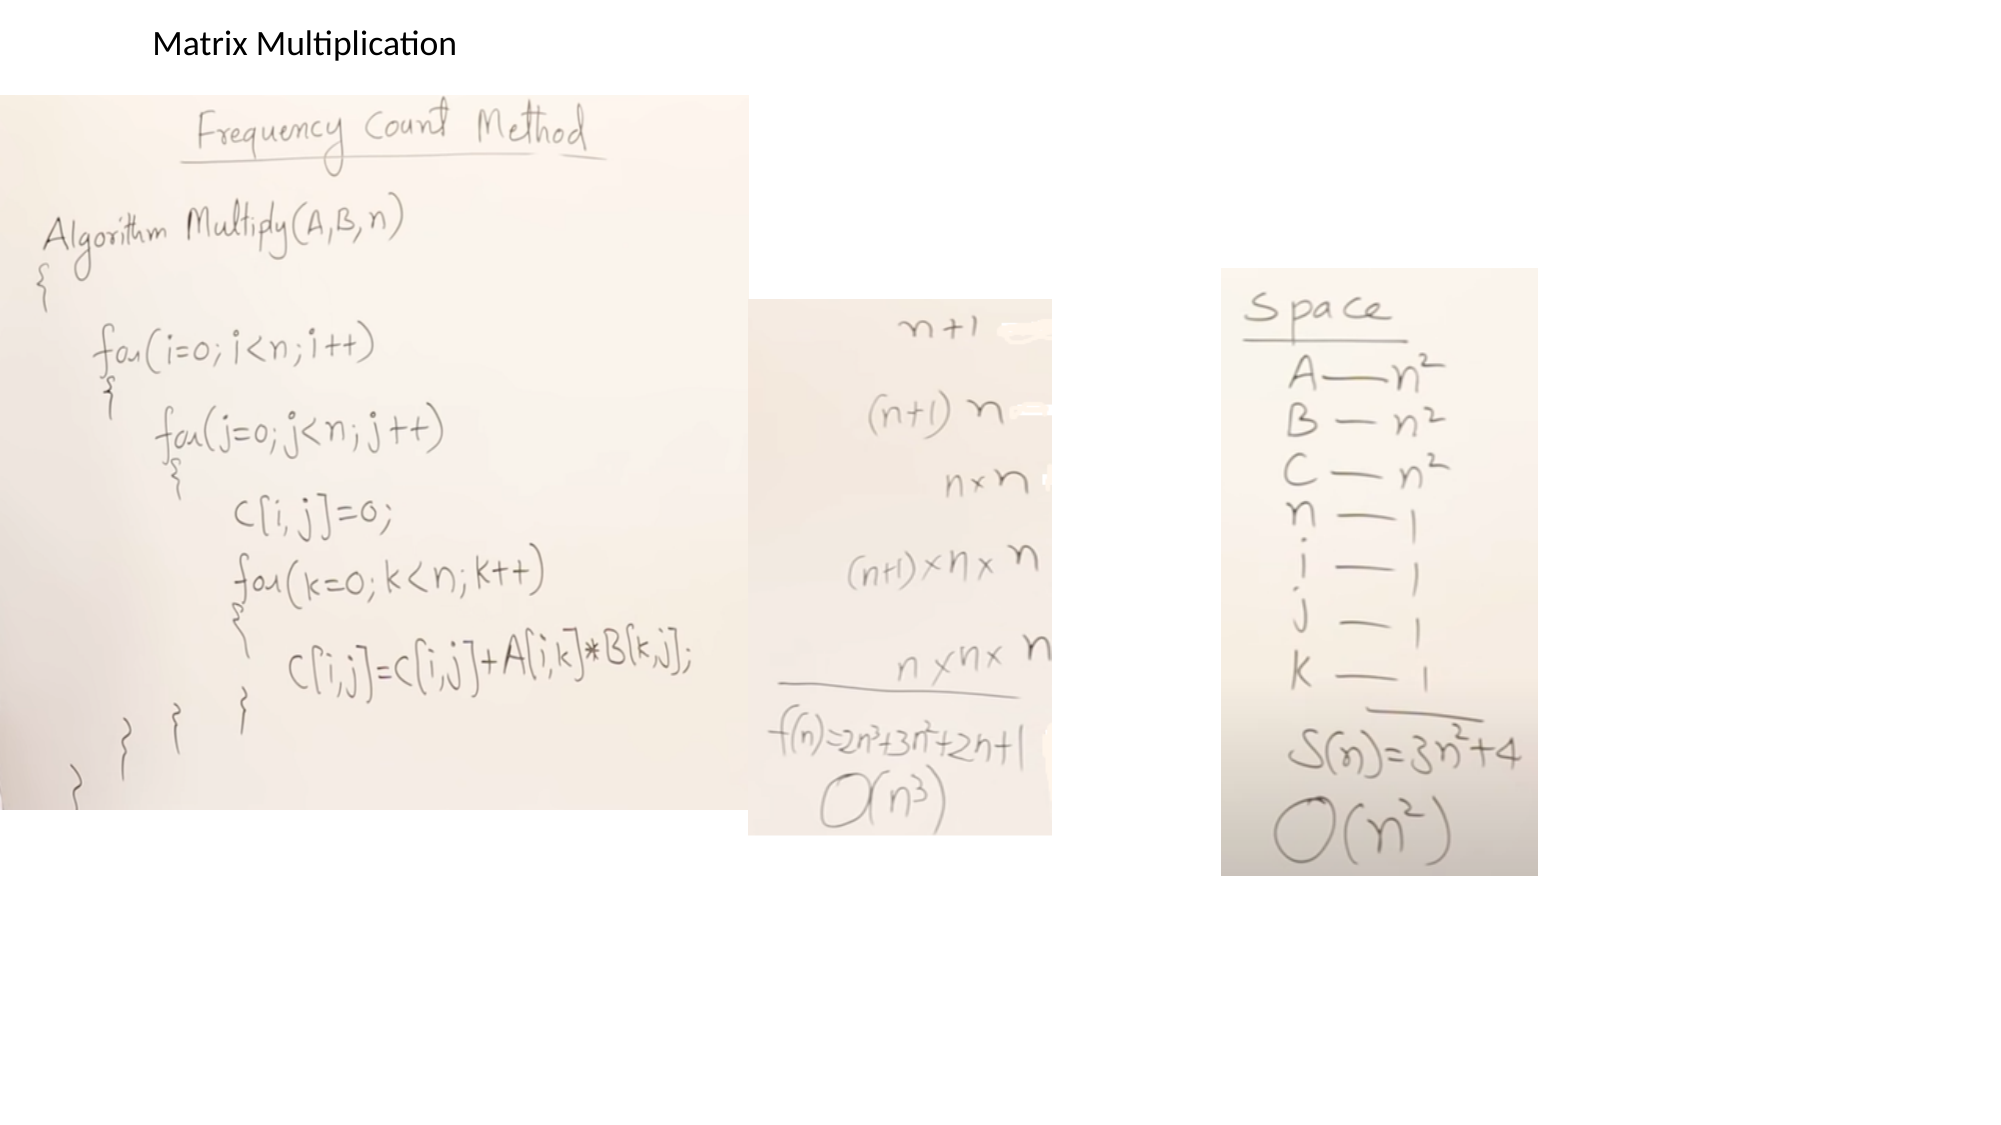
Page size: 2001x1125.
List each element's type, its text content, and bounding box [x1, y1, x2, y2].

picture [1221, 268, 1538, 876]
title Matrix Multiplication [137, 16, 1863, 71]
picture [0, 95, 1052, 846]
